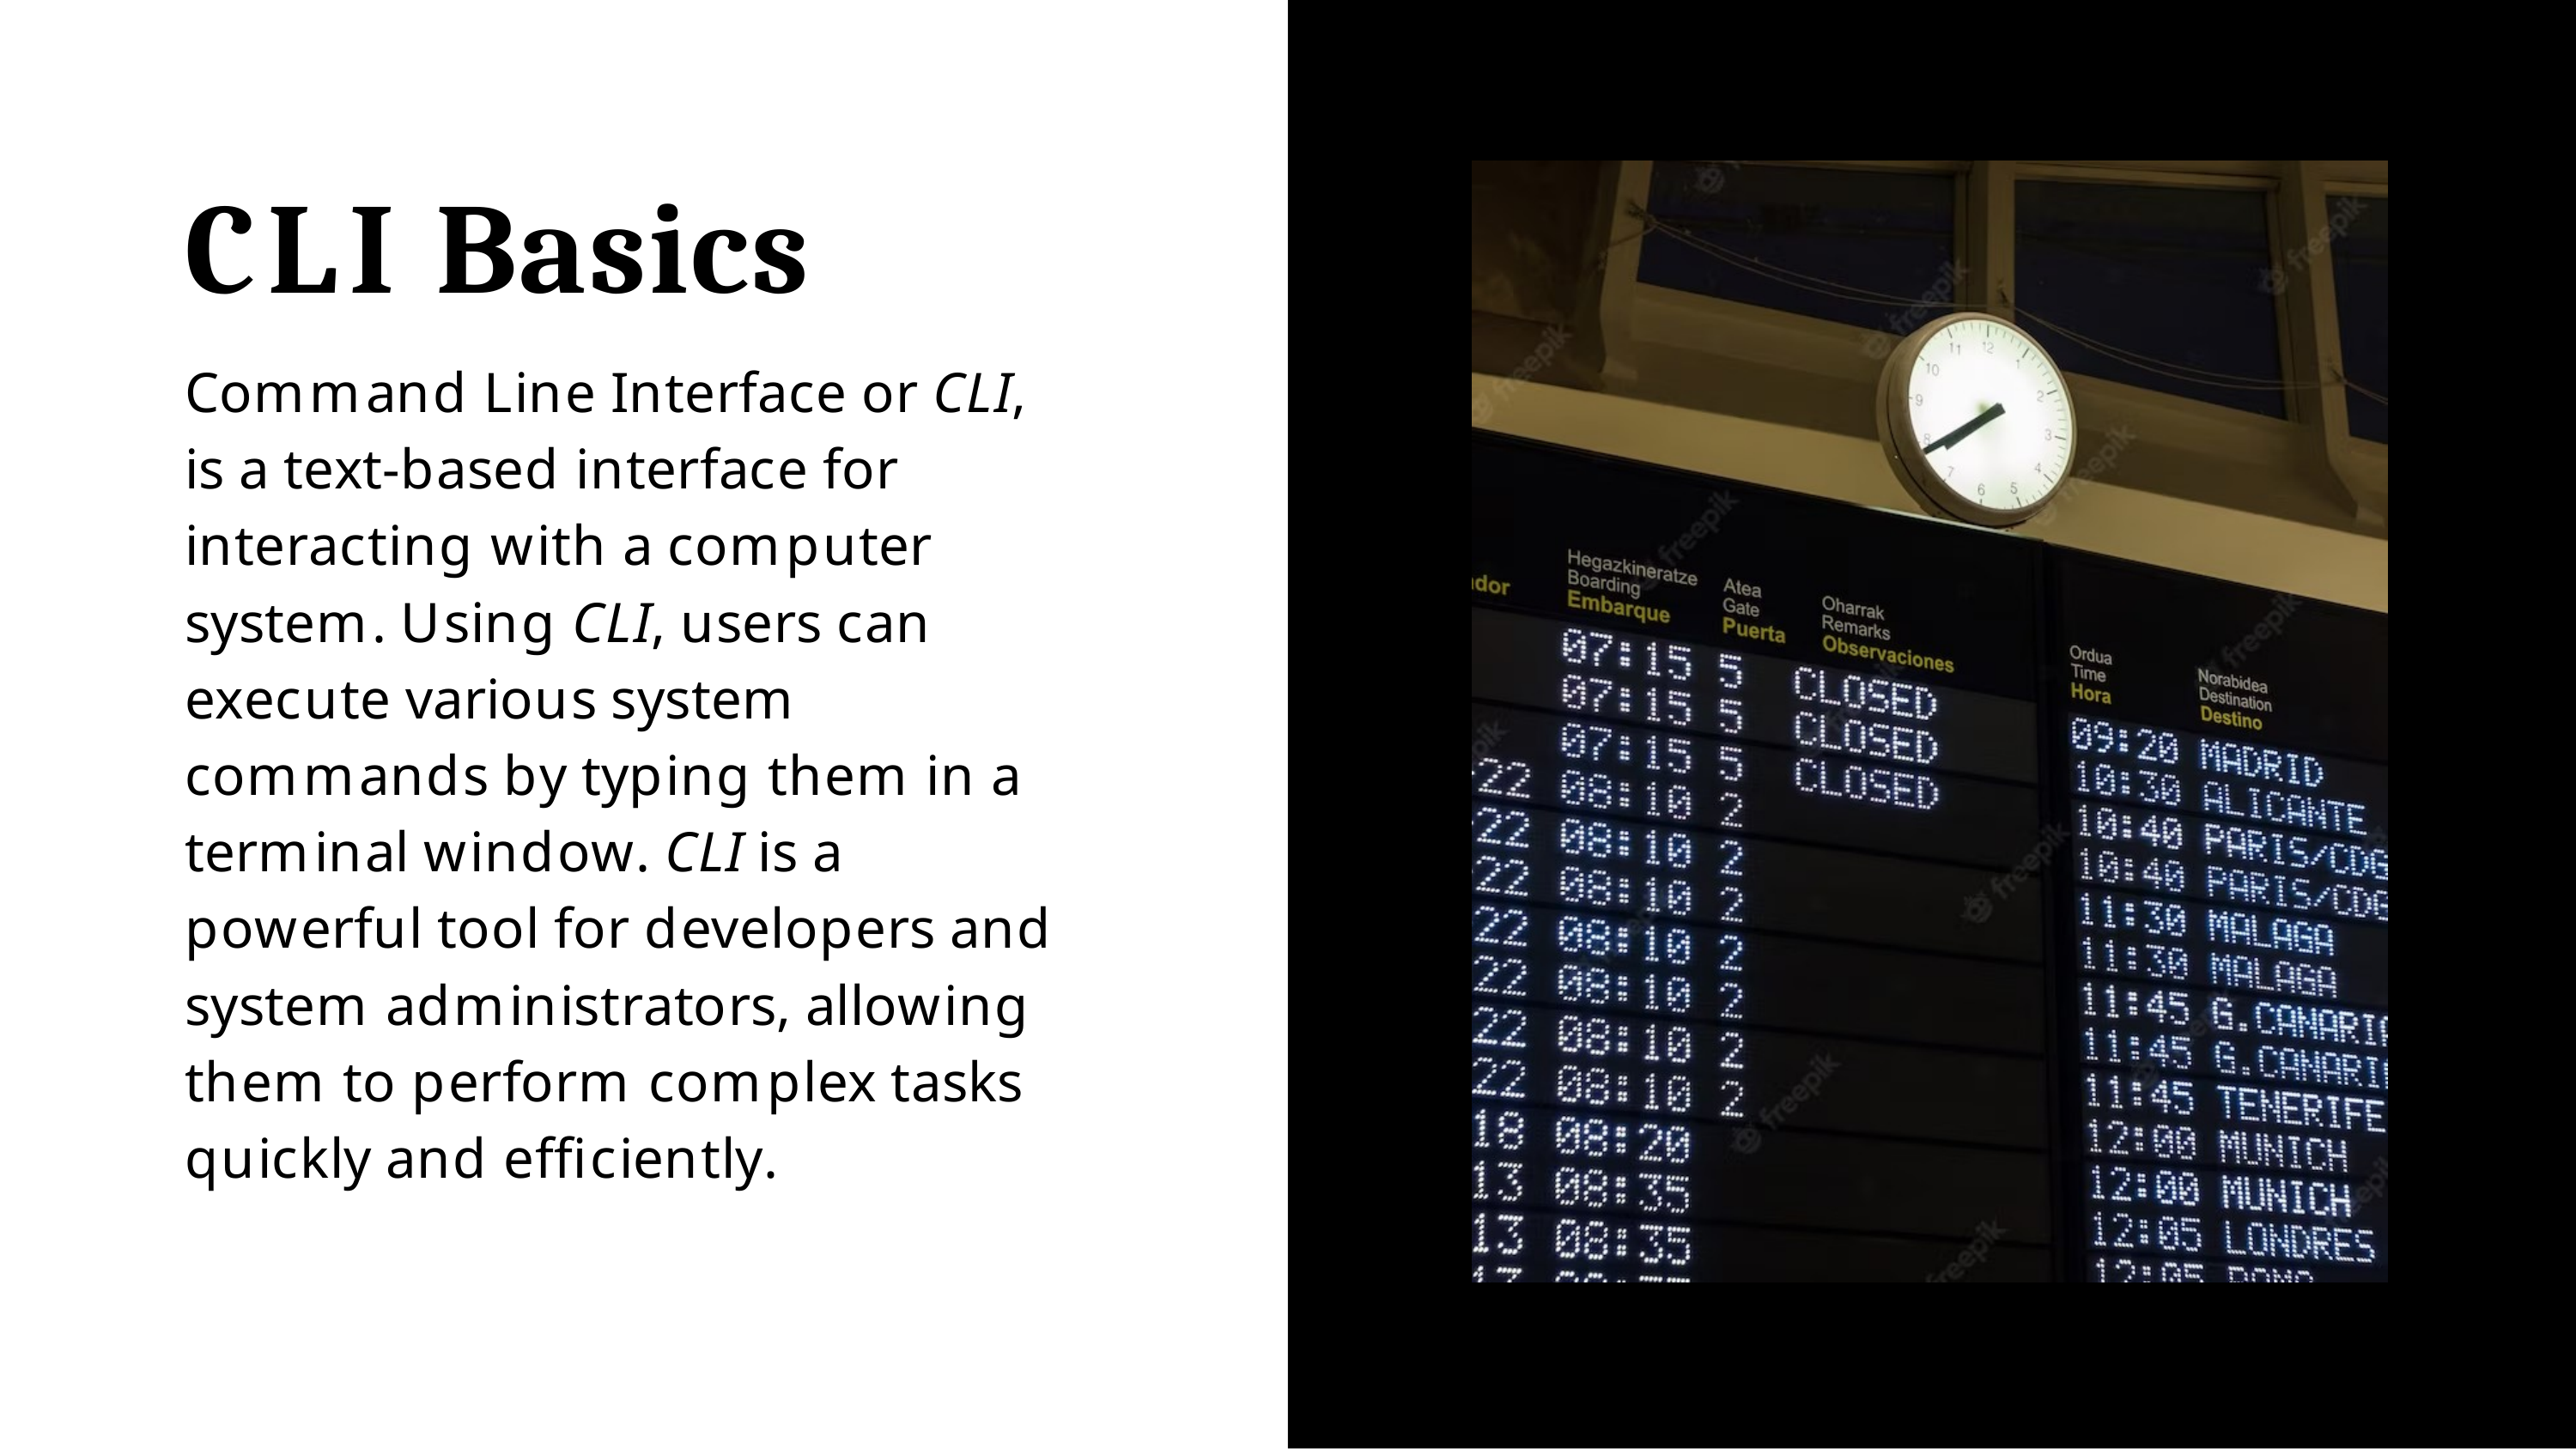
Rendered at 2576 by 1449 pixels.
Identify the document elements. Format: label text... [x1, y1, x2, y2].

text_box Command Line Interface or CLI, is a text-based interface for interacting with a computer system. Using CLI, users can execute various system commands by typing them in a terminal window. CLI is a powerful tool for developers and system administrators, allowing them to perform complex tasks quickly and efﬁciently. [183, 345, 1077, 1190]
title CLI Basics [183, 161, 829, 345]
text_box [1287, 0, 2576, 1449]
